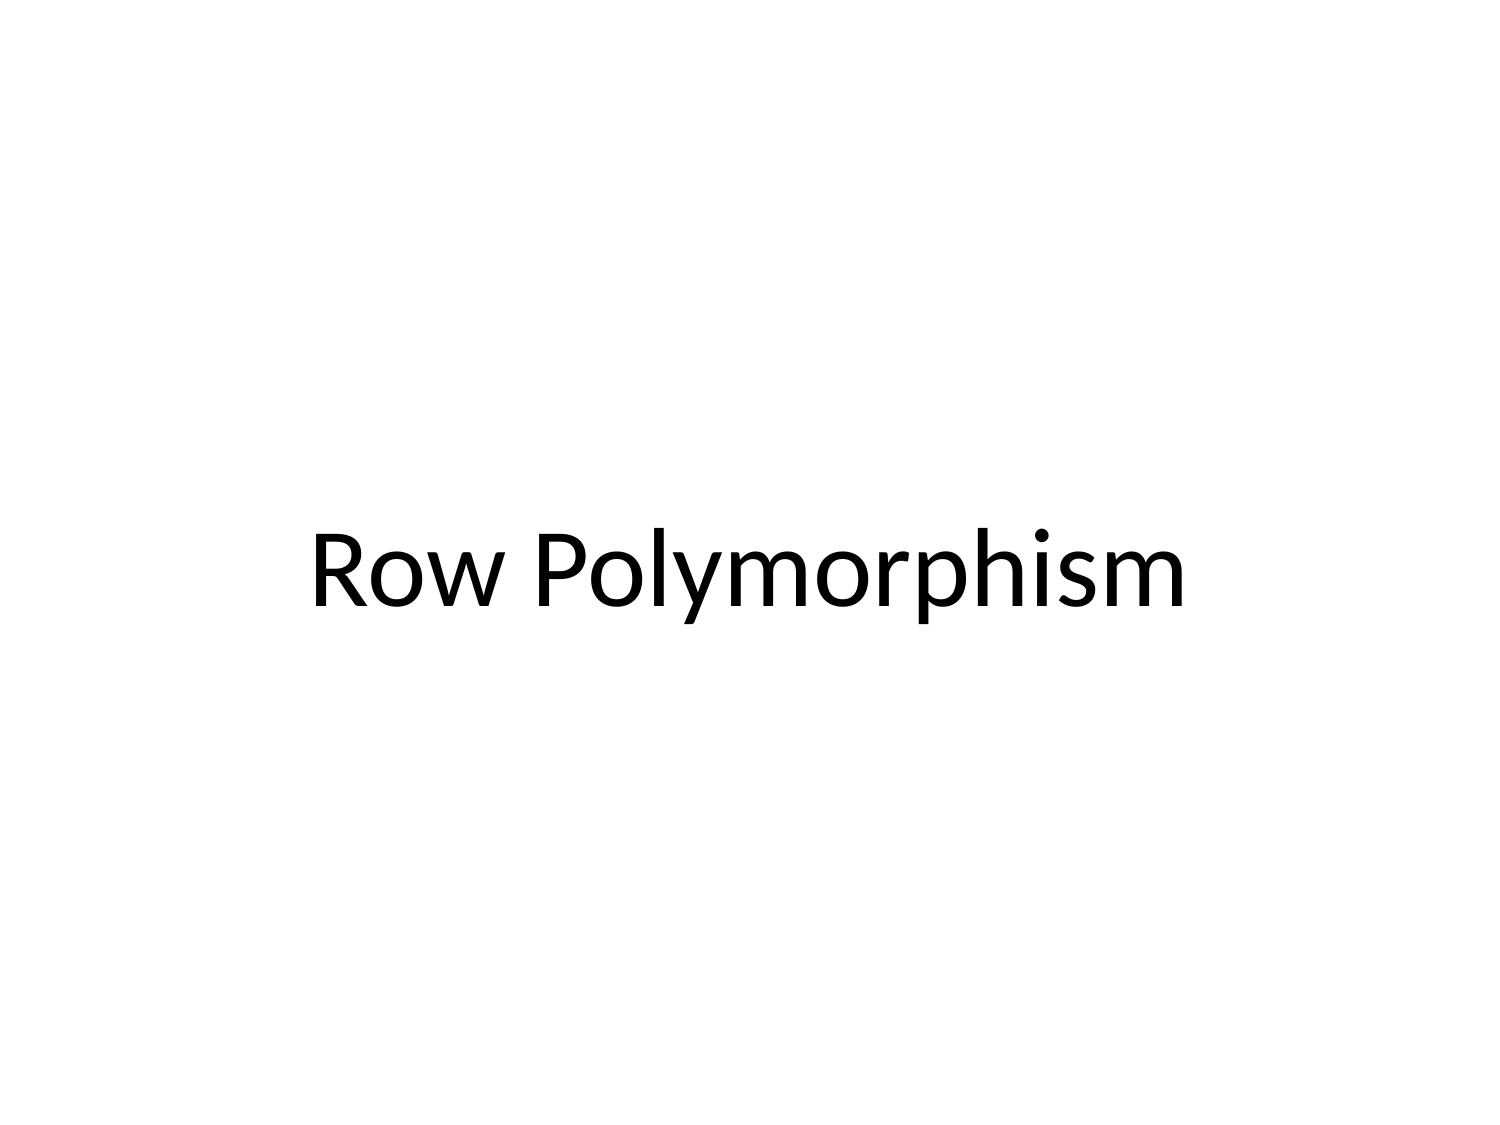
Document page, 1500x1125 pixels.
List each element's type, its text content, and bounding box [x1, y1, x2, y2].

list Row Polymorphism [30, 43, 1468, 1080]
